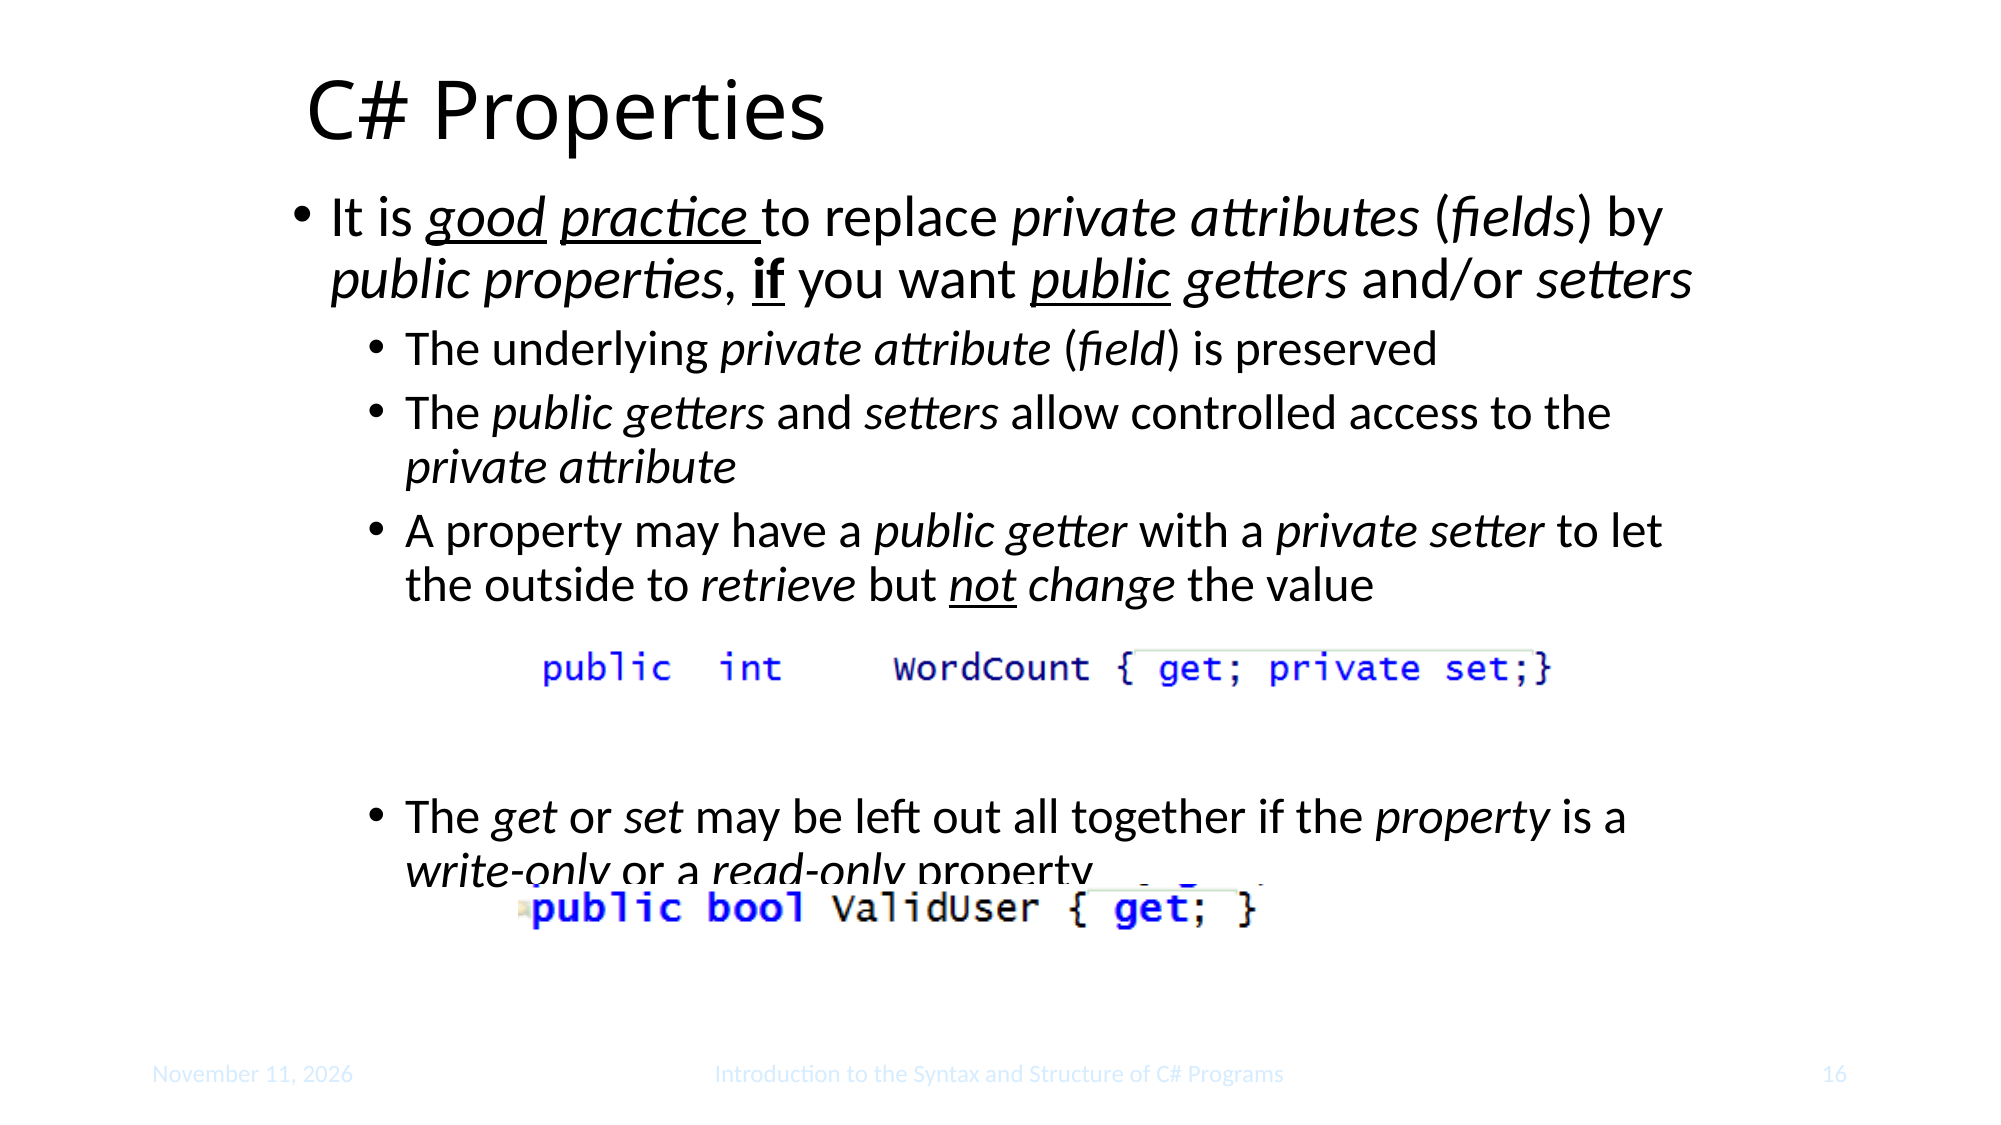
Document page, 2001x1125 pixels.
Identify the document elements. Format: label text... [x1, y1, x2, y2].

title C# Properties [290, 61, 1729, 165]
footer Introduction to the Syntax and Structure of C# Programs [662, 1042, 1338, 1103]
picture [518, 631, 1575, 706]
slide_number 16 [1412, 1042, 1863, 1103]
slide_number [137, 1042, 588, 1103]
list It is good practice to replace private attributes (fields) by public properties, if you want public getters and/or setters The underlying private attribute (field) is preserved The public getters and setters allow controlled access to the private attribute A property may have a public getter with a private setter to let the outside to retrieve but not change the value The get or set may be left out all together if the property is a write-only or a read-only property [277, 178, 1715, 1054]
picture [518, 884, 1283, 948]
